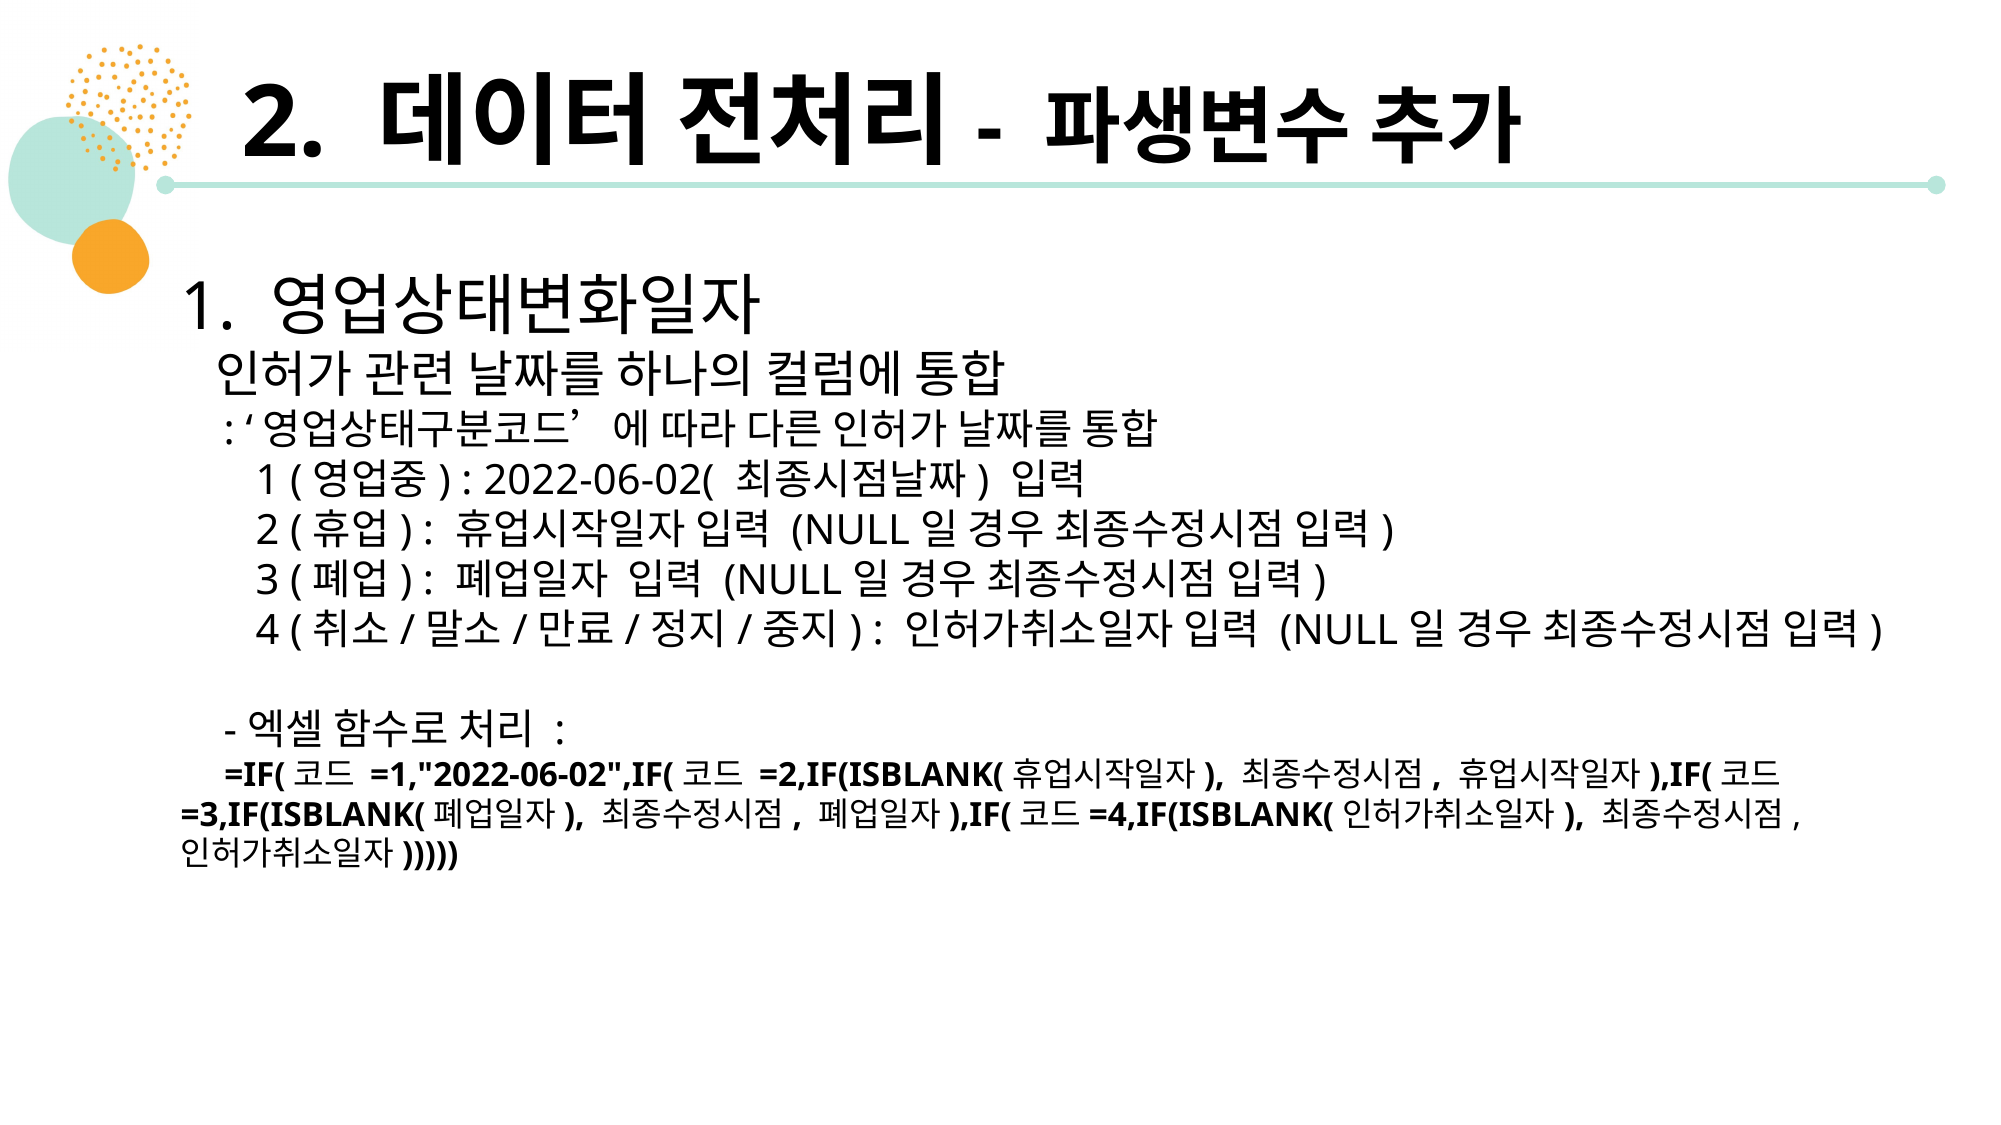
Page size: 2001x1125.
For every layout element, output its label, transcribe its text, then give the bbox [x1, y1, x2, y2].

text_box 1. 영업상태변화일자 인허가 관련 날짜를 하나의 컬럼에 통합 : ‘영업상태구분코드’에 따라 다른 인허가 날짜를 통합 1 (영업중) : 2022-06-02( 최종시점날짜) 입력 2 (휴업) : 휴업시작일자 입력 (NULL일 경우 최종수정시점 입력) 3 (폐업) : 폐업일자 입력 (NULL일 경우 최종수정시점 입력) 4 (취소/말소/만료/정지/중지) : 인허가취소일자 입력 (NULL일 경우 최종수정시점 입력) -엑셀 함수로 처리 : =IF(코드 =1,"2022-06-02",IF(코드 =2,IF(ISBLANK(휴업시작일자), 최종수정시점, 휴업시작일자),IF(코드=3,IF(ISBLANK(폐업일자), 최종수정시점, 폐업일자),IF(코드=4,IF(ISBLANK(인허가취소일자), 최종수정시점, 인허가취소일자))))) [165, 255, 1937, 920]
text_box 2. 데이터 전처리- 파생변수 추가 [226, 48, 1738, 184]
picture [0, 0, 199, 352]
